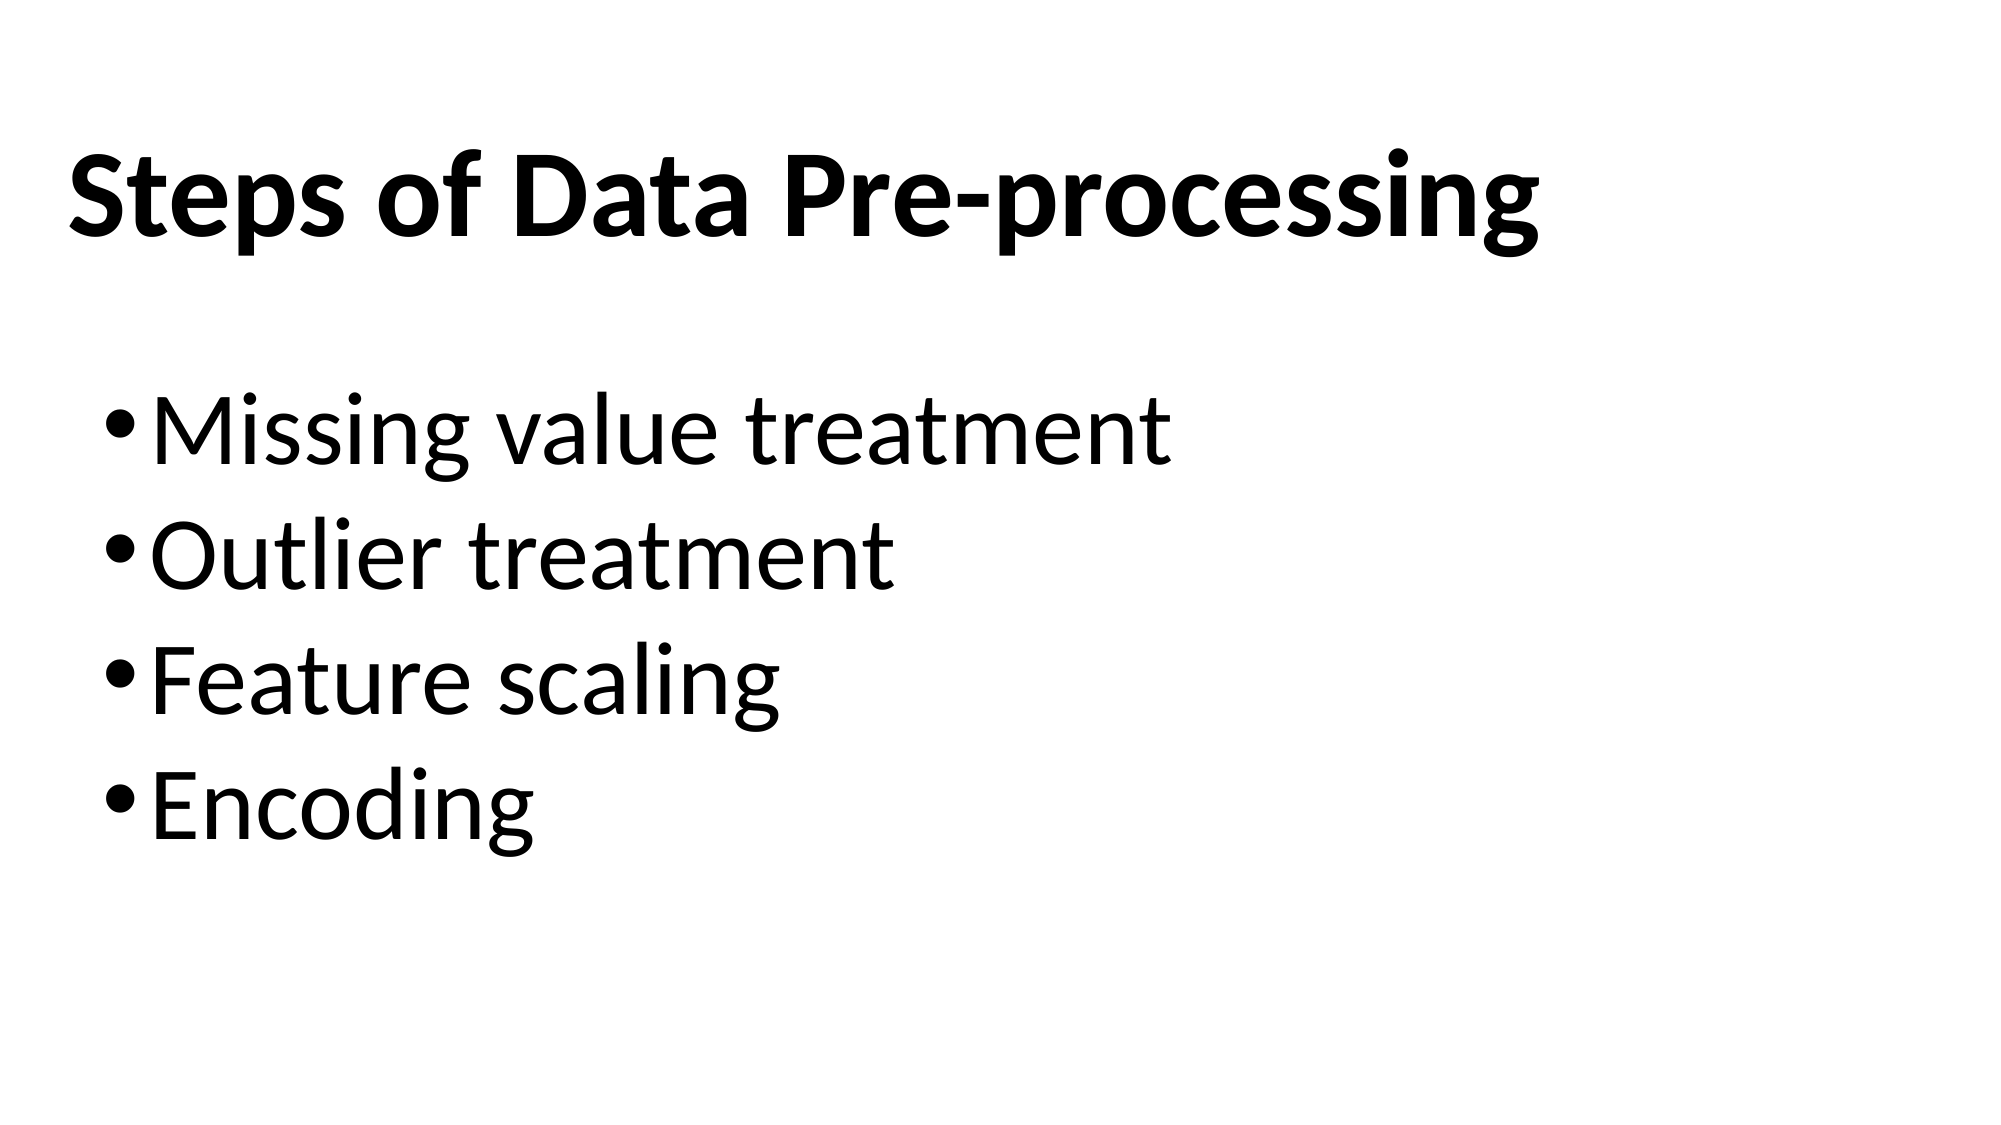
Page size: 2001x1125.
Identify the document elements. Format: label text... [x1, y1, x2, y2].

text_box Missing value treatment Outlier treatment Feature scaling Encoding [87, 352, 1214, 868]
text_box Steps of Data Pre-processing [52, 104, 1585, 269]
